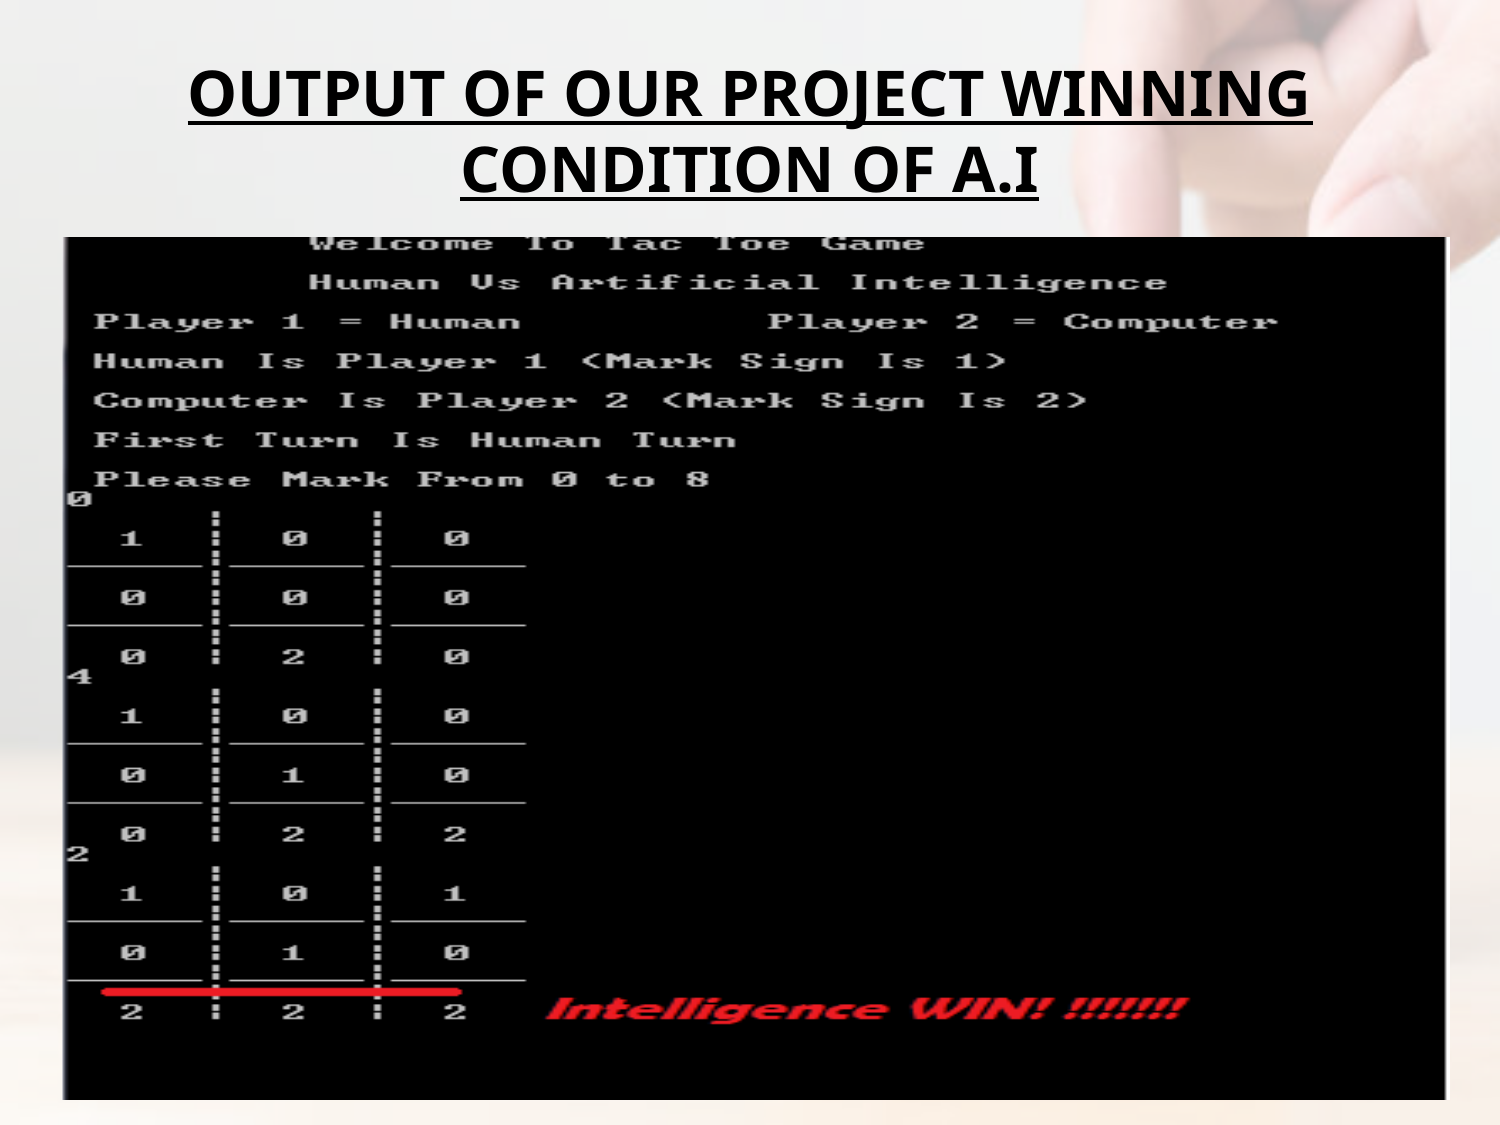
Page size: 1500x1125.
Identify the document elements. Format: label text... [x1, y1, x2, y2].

title OUTPUT OF OUR PROJECT WINNING CONDITION OF A.I [75, 45, 1425, 213]
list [62, 237, 1451, 1101]
